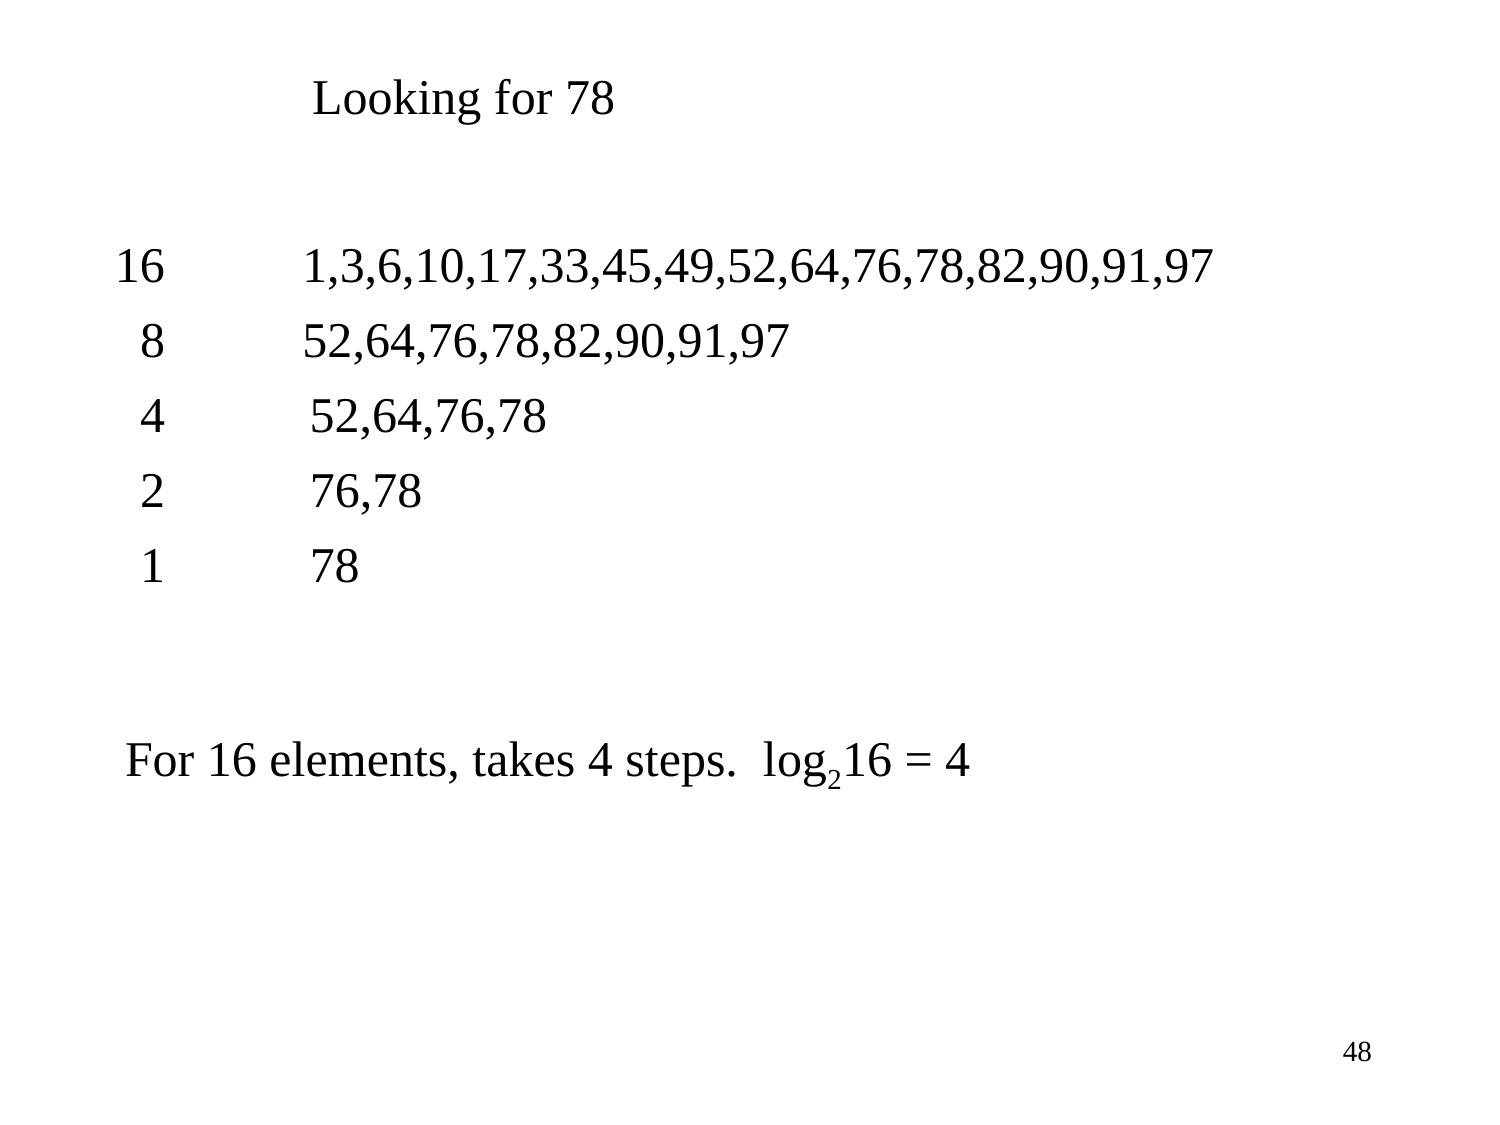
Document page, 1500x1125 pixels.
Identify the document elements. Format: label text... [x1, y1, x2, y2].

text_box 16 [100, 224, 180, 300]
text_box 2 [125, 449, 180, 524]
text_box 1 [125, 524, 180, 600]
text_box 8 [125, 299, 180, 374]
text_box Looking for 78 [297, 56, 631, 132]
slide_number 48 [1112, 1024, 1388, 1101]
text_box 52,64,76,78 [294, 374, 563, 450]
text_box For 16 elements, takes 4 steps. log216 = 4 [110, 719, 986, 803]
text_box 4 [125, 374, 180, 449]
text_box 78 [294, 524, 375, 600]
text_box 52,64,76,78,82,90,91,97 [287, 299, 805, 375]
text_box 1,3,6,10,17,33,45,49,52,64,76,78,82,90,91,97 [287, 224, 1230, 300]
text_box 76,78 [295, 449, 438, 525]
